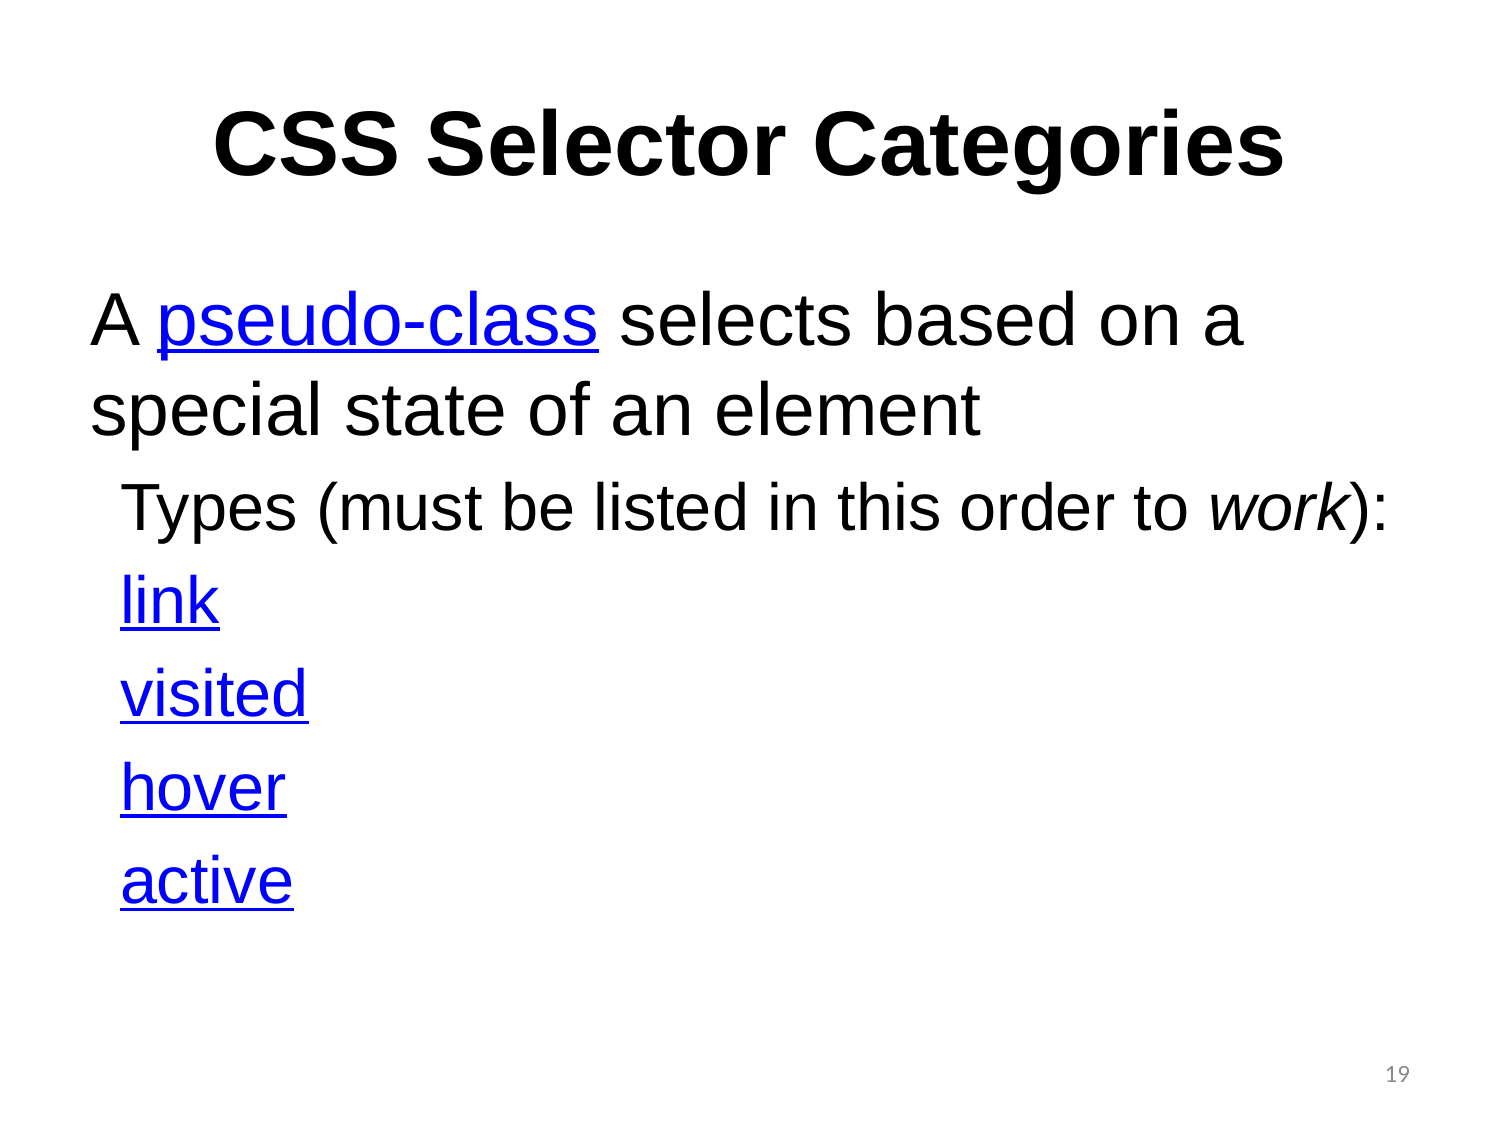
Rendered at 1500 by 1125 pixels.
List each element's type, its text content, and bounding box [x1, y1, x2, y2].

slide_number 19 [1074, 1042, 1425, 1103]
list A pseudo-class selects based on a special state of an element Types (must be listed in this order to work): link visited hover active [75, 262, 1425, 1005]
title CSS Selector Categories [75, 45, 1425, 233]
